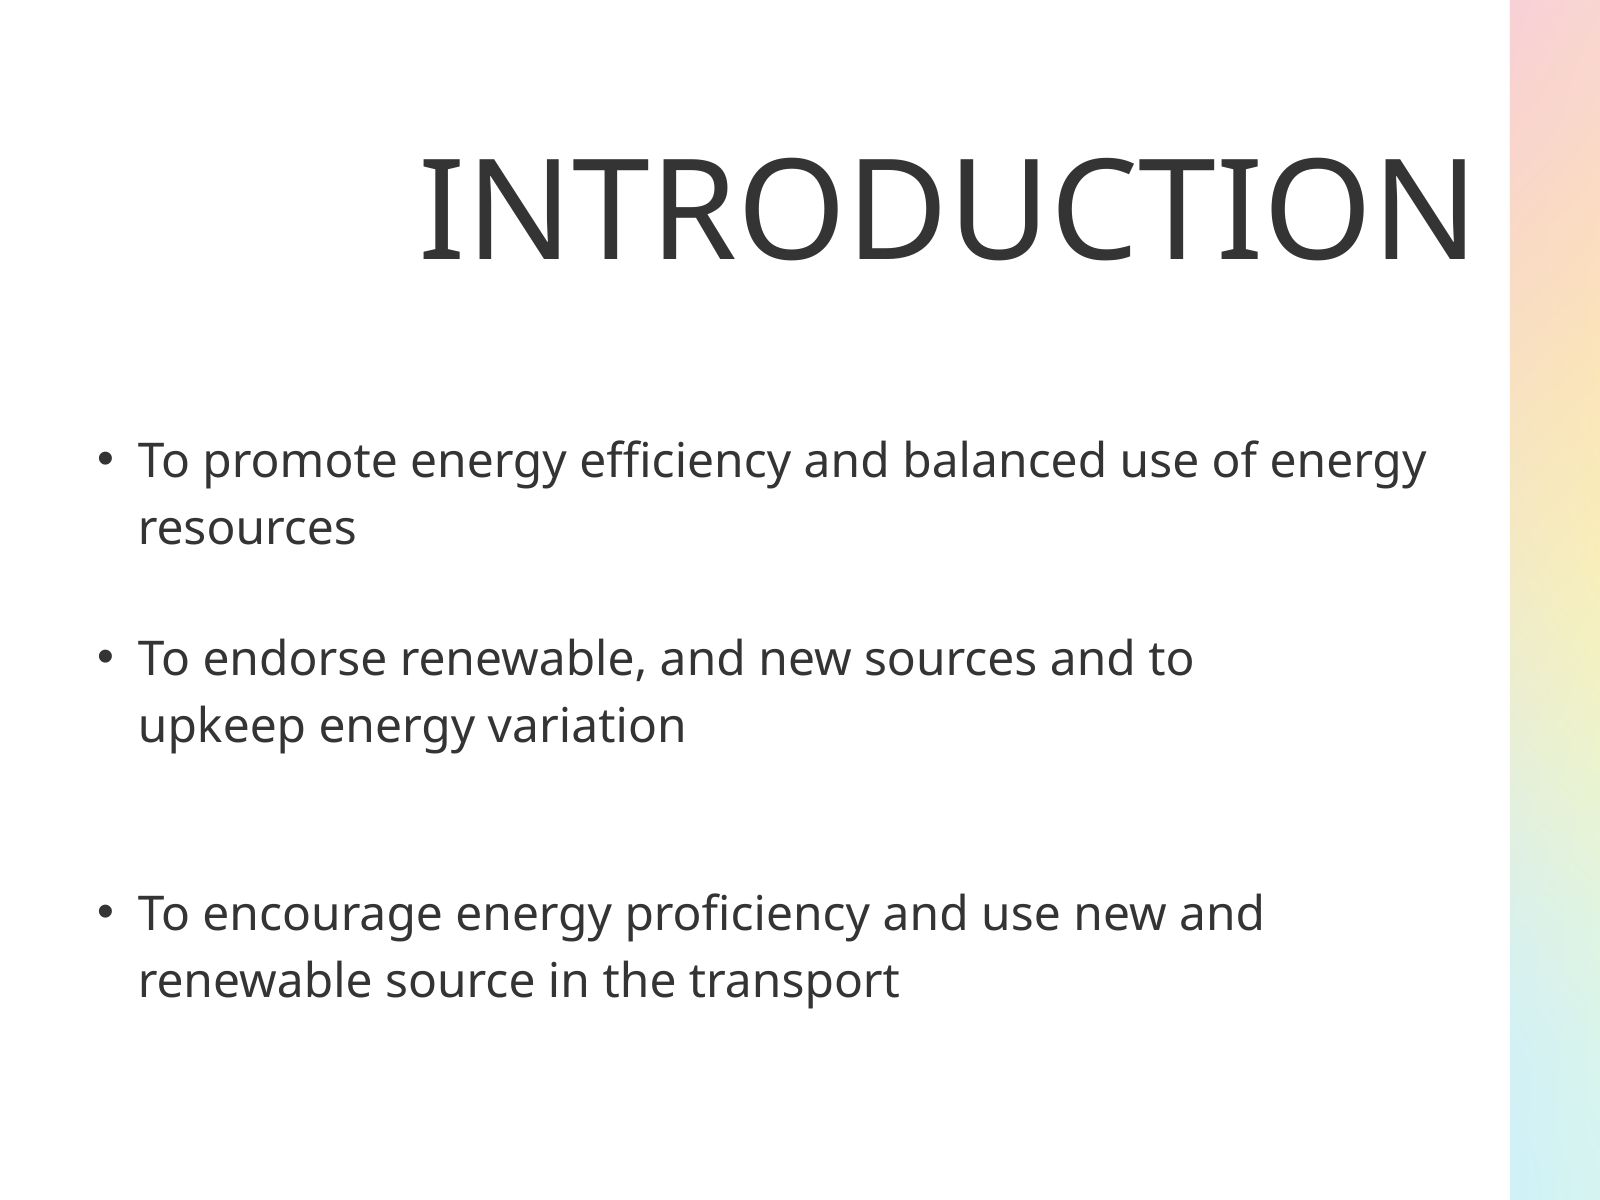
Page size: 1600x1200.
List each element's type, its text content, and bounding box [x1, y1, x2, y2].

picture [1372, 0, 1600, 1198]
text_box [56, 318, 1481, 554]
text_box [56, 778, 1481, 1007]
text_box INTRODUCTION [383, 120, 1480, 288]
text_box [56, 561, 1372, 752]
